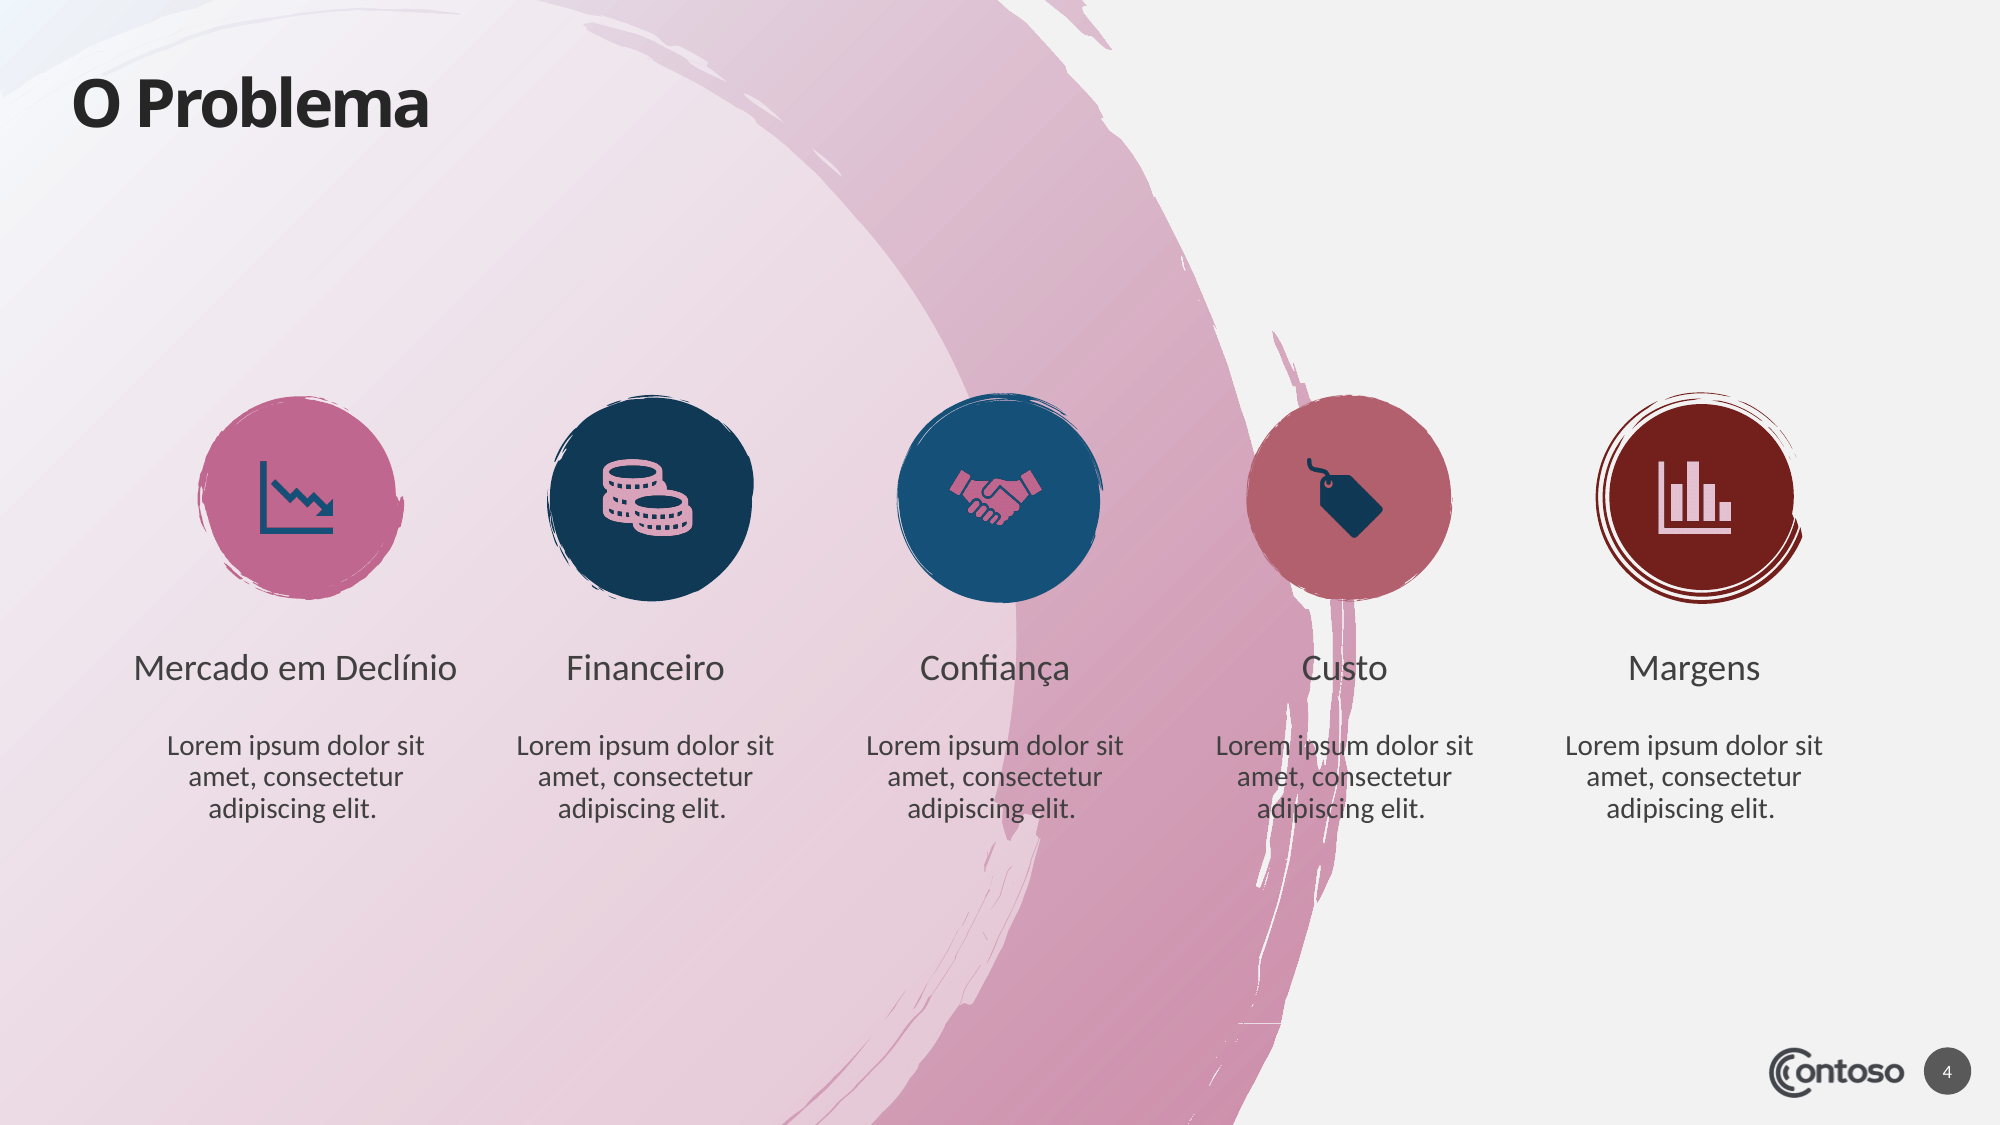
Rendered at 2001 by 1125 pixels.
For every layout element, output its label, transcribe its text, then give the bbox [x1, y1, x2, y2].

list Lorem ipsum dolor sit amet, consectetur adipiscing elit. [163, 730, 429, 849]
list Mercado em Declínio [130, 648, 461, 708]
list Confiança [862, 648, 1129, 708]
list Lorem ipsum dolor sit amet, consectetur adipiscing elit. [862, 730, 1129, 849]
picture [594, 446, 697, 549]
list Financeiro [512, 648, 779, 708]
list Lorem ipsum dolor sit amet, consectetur adipiscing elit. [1211, 730, 1478, 849]
picture [1293, 446, 1396, 549]
picture [245, 446, 348, 549]
list Custo [1211, 648, 1478, 708]
slide_number 4 [1923, 1047, 1972, 1095]
picture [1643, 446, 1746, 549]
list Margens [1561, 648, 1828, 708]
title O Problema [70, 70, 1930, 142]
list Lorem ipsum dolor sit amet, consectetur adipiscing elit. [1561, 730, 1828, 849]
picture [944, 446, 1047, 549]
list Lorem ipsum dolor sit amet, consectetur adipiscing elit. [512, 730, 779, 849]
